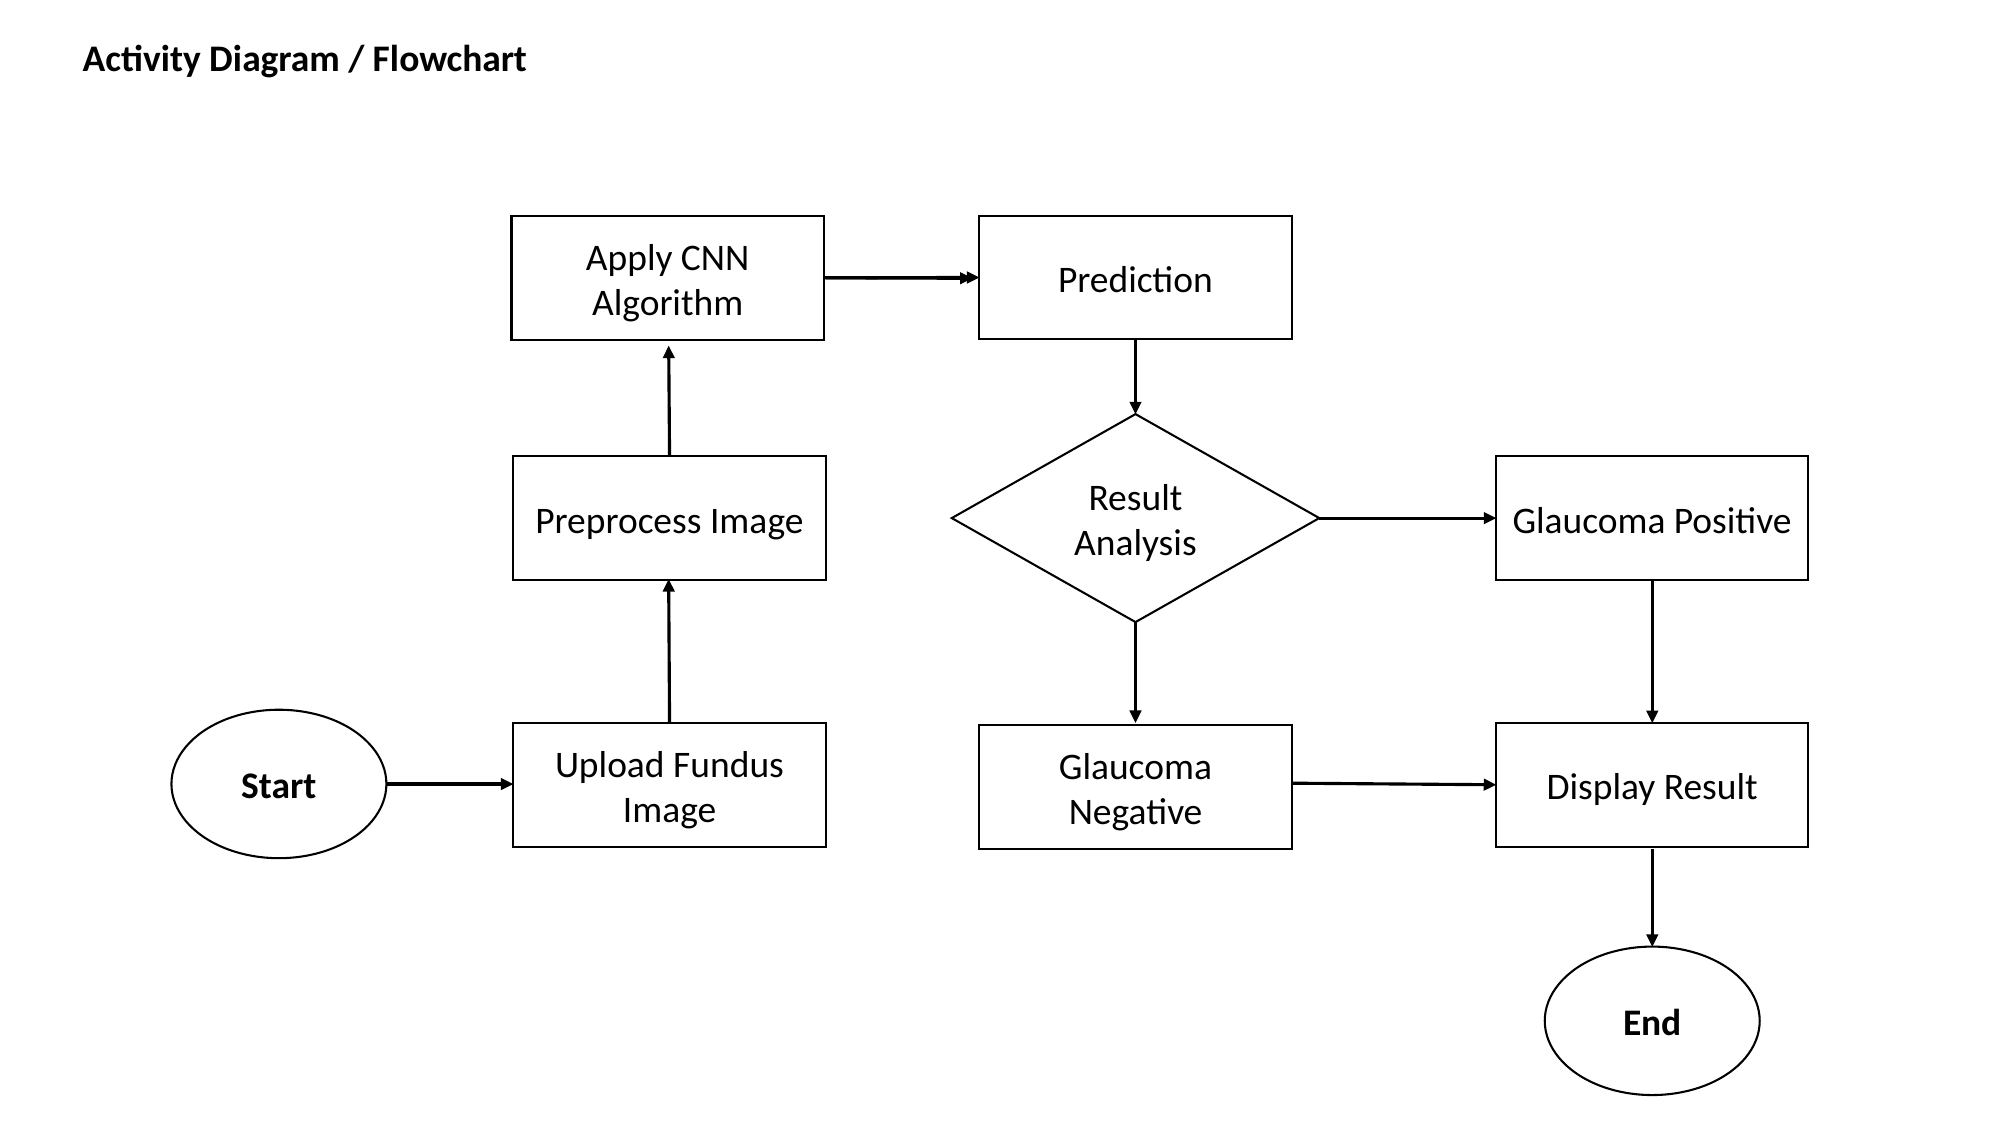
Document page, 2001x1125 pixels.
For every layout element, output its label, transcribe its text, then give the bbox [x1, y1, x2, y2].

text_box Prediction [978, 215, 1293, 340]
text_box Start [170, 708, 388, 860]
text_box Glaucoma Positive [1495, 455, 1809, 581]
text_box Activity Diagram / Flowchart [67, 26, 605, 86]
text_box Preprocess Image [512, 455, 827, 581]
text_box Apply CNN Algorithm [510, 215, 825, 341]
text_box End [1543, 945, 1761, 1097]
text_box Glaucoma Negative [978, 724, 1293, 850]
text_box Upload Fundus Image [512, 722, 827, 848]
text_box Result Analysis [949, 413, 1320, 623]
text_box Display Result [1495, 722, 1809, 848]
